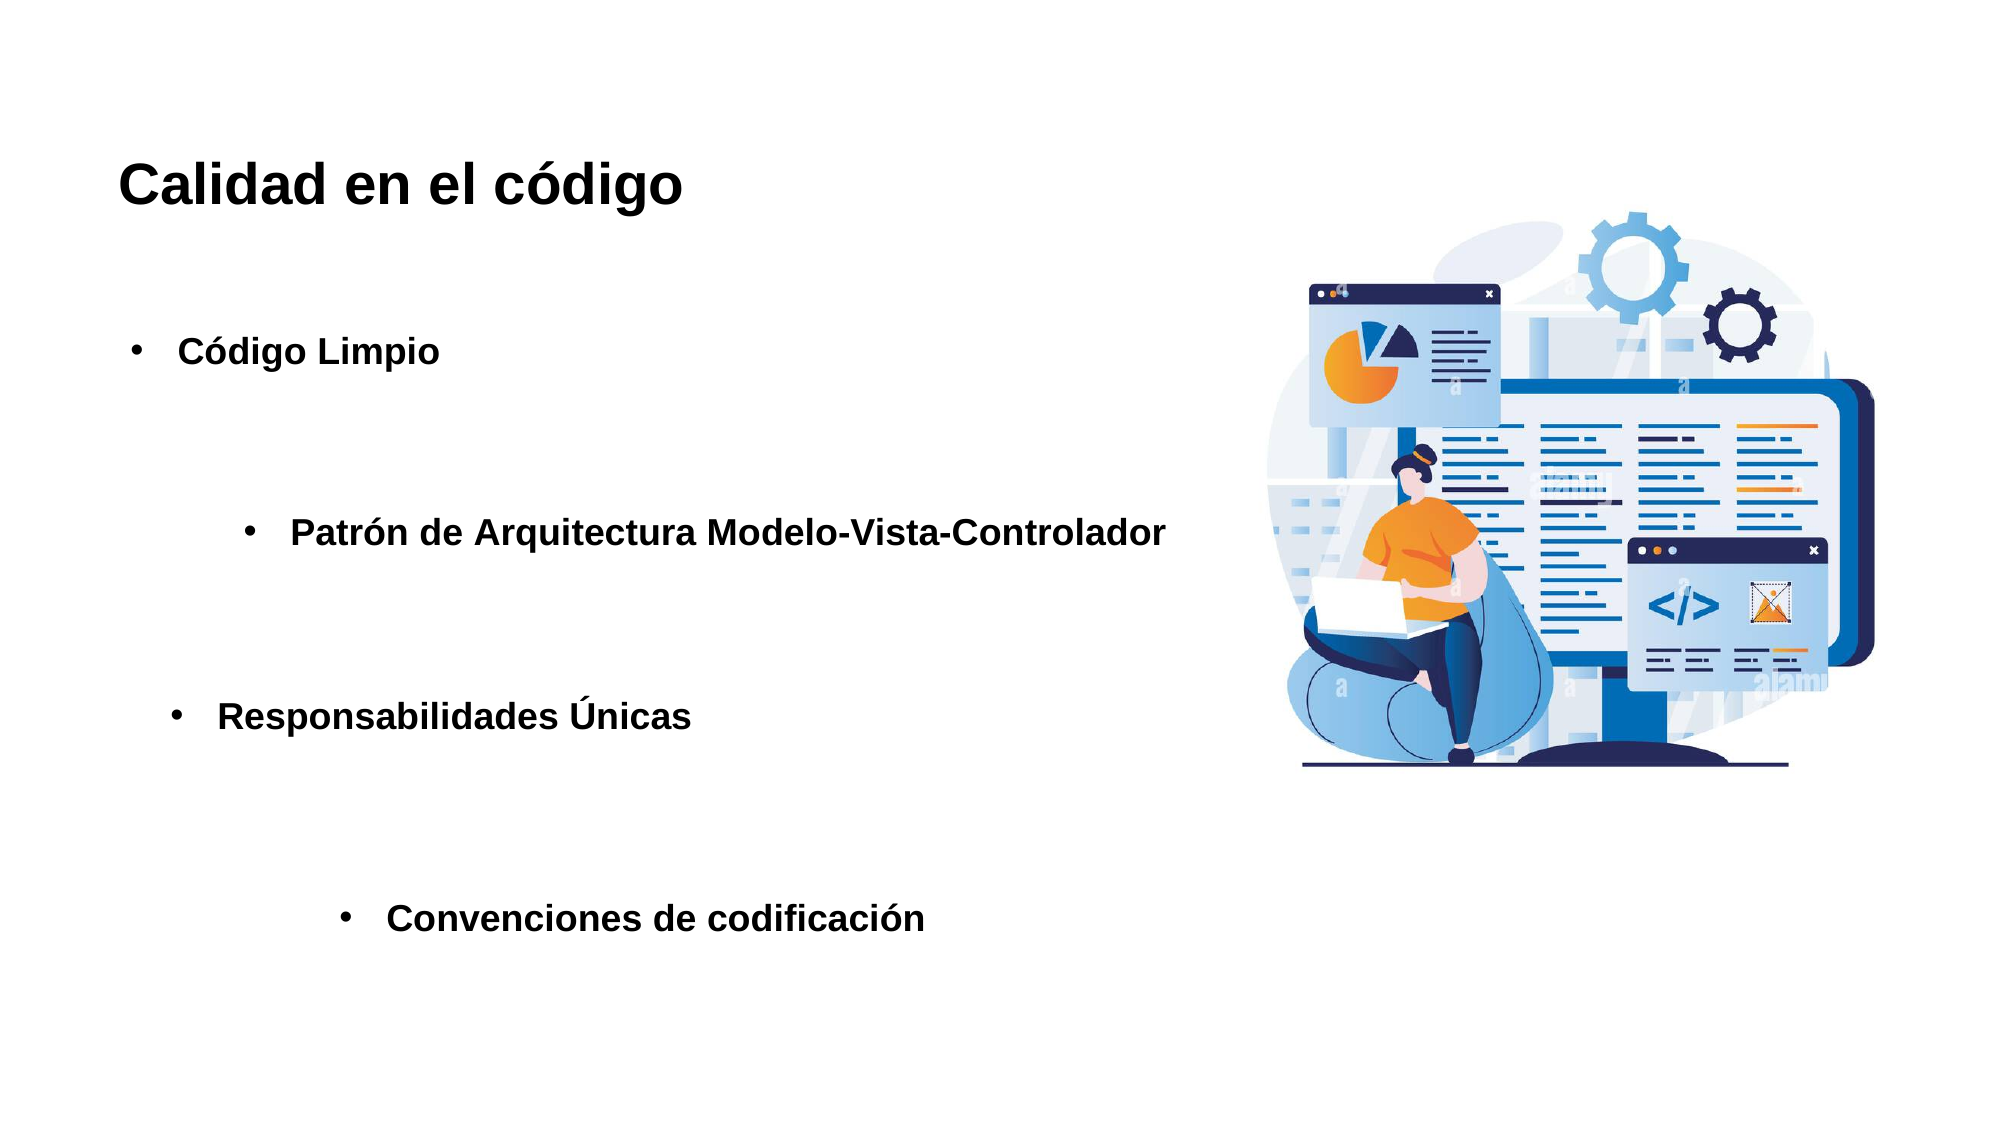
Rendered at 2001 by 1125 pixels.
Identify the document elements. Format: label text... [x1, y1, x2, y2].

text_box Convenciones de codificación [324, 886, 1024, 947]
picture [1206, 154, 1940, 801]
text_box Responsabilidades Únicas [155, 684, 754, 745]
text_box Patrón de Arquitectura Modelo-Vista-Controlador [228, 500, 1206, 561]
text_box Código Limpio [115, 319, 501, 425]
text_box Calidad en el código [103, 138, 913, 224]
